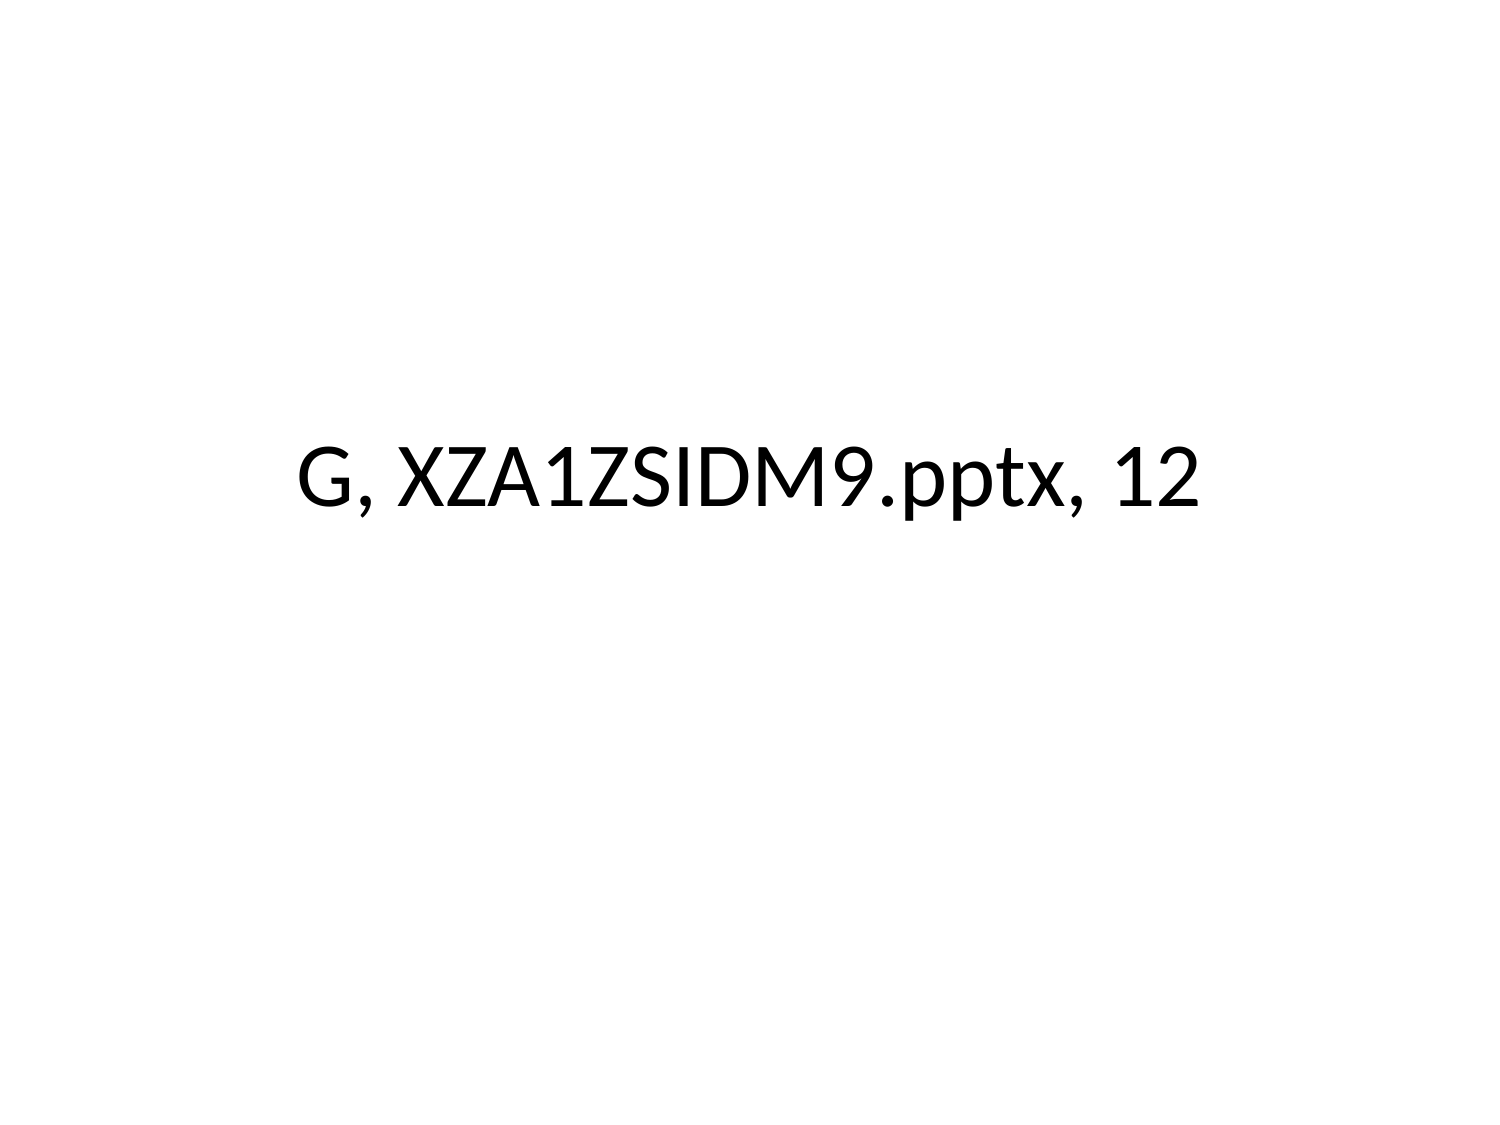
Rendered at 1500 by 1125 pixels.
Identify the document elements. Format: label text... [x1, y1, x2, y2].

title G, XZA1ZSIDM9.pptx, 12 [112, 349, 1388, 591]
